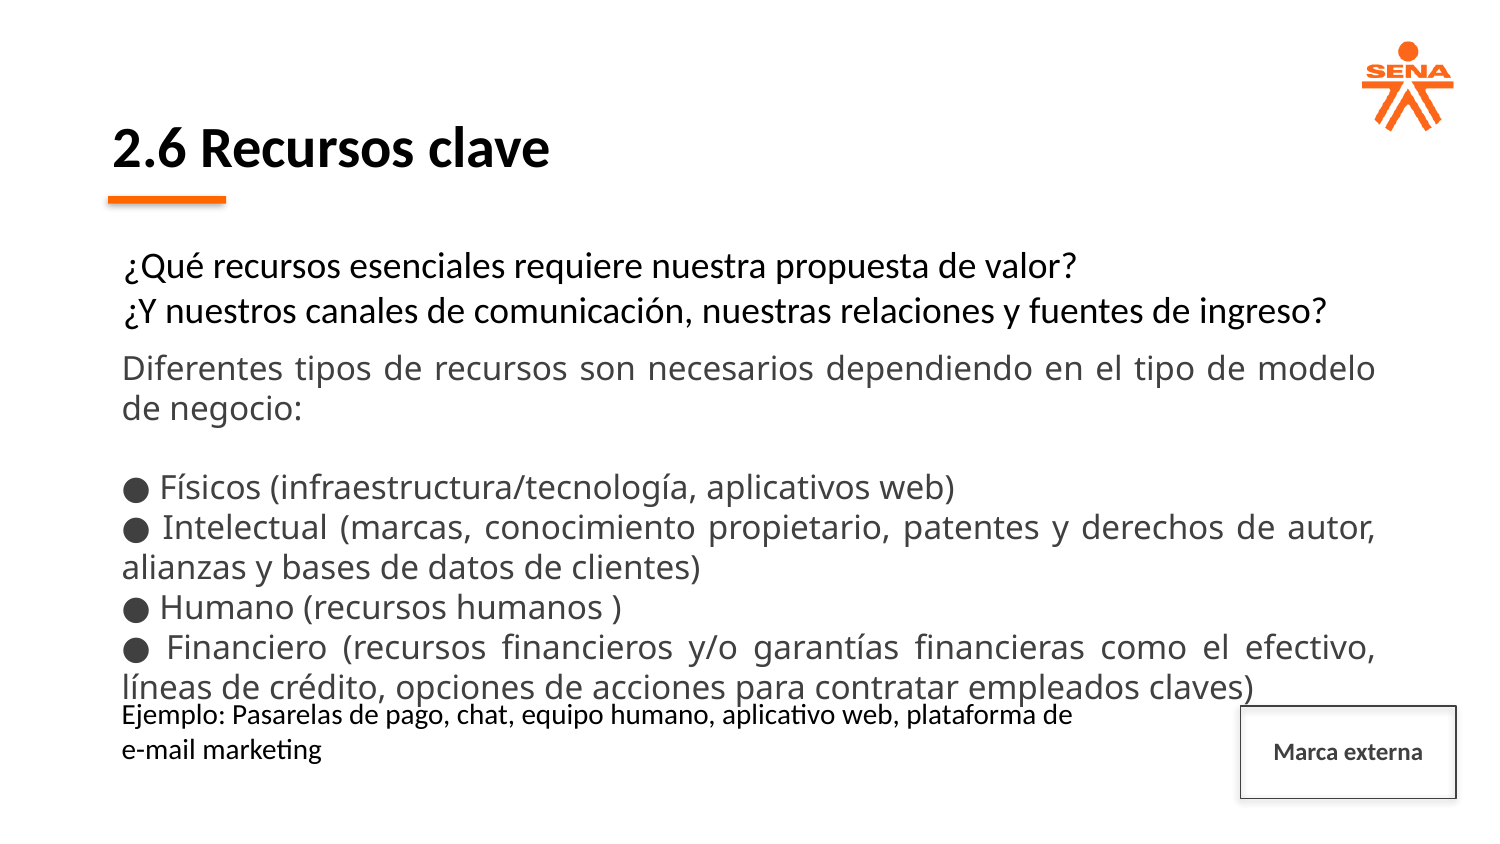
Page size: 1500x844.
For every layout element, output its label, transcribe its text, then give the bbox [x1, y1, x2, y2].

picture [1330, 0, 1500, 156]
text_box ¿Qué recursos esenciales requiere nuestra propuesta de valor? ¿Y nuestros canales de comunicación, nuestras relaciones y fuentes de ingreso? [108, 233, 1421, 339]
text_box [107, 195, 227, 204]
text_box 2.6 Recursos clave [97, 101, 1256, 187]
text_box [1240, 774, 1457, 799]
text_box Marca externa [1240, 728, 1457, 774]
text_box [1240, 705, 1457, 728]
text_box Diferentes tipos de recursos son necesarios dependiendo en el tipo de modelo de negocio: ● Físicos (infraestructura/tecnología, aplicativos web) ● Intelectual (marcas, conocimiento propietario, patentes y derechos de autor, alianzas y bases de datos de clientes) ● Humano (recursos humanos ) ● Financiero (recursos financieros y/o garantías financieras como el efectivo, líneas de crédito, opciones de acciones para contratar empleados claves) [106, 339, 1393, 714]
text_box Ejemplo: Pasarelas de pago, chat, equipo humano, aplicativo web, plataforma de e-mail marketing [106, 687, 1112, 773]
